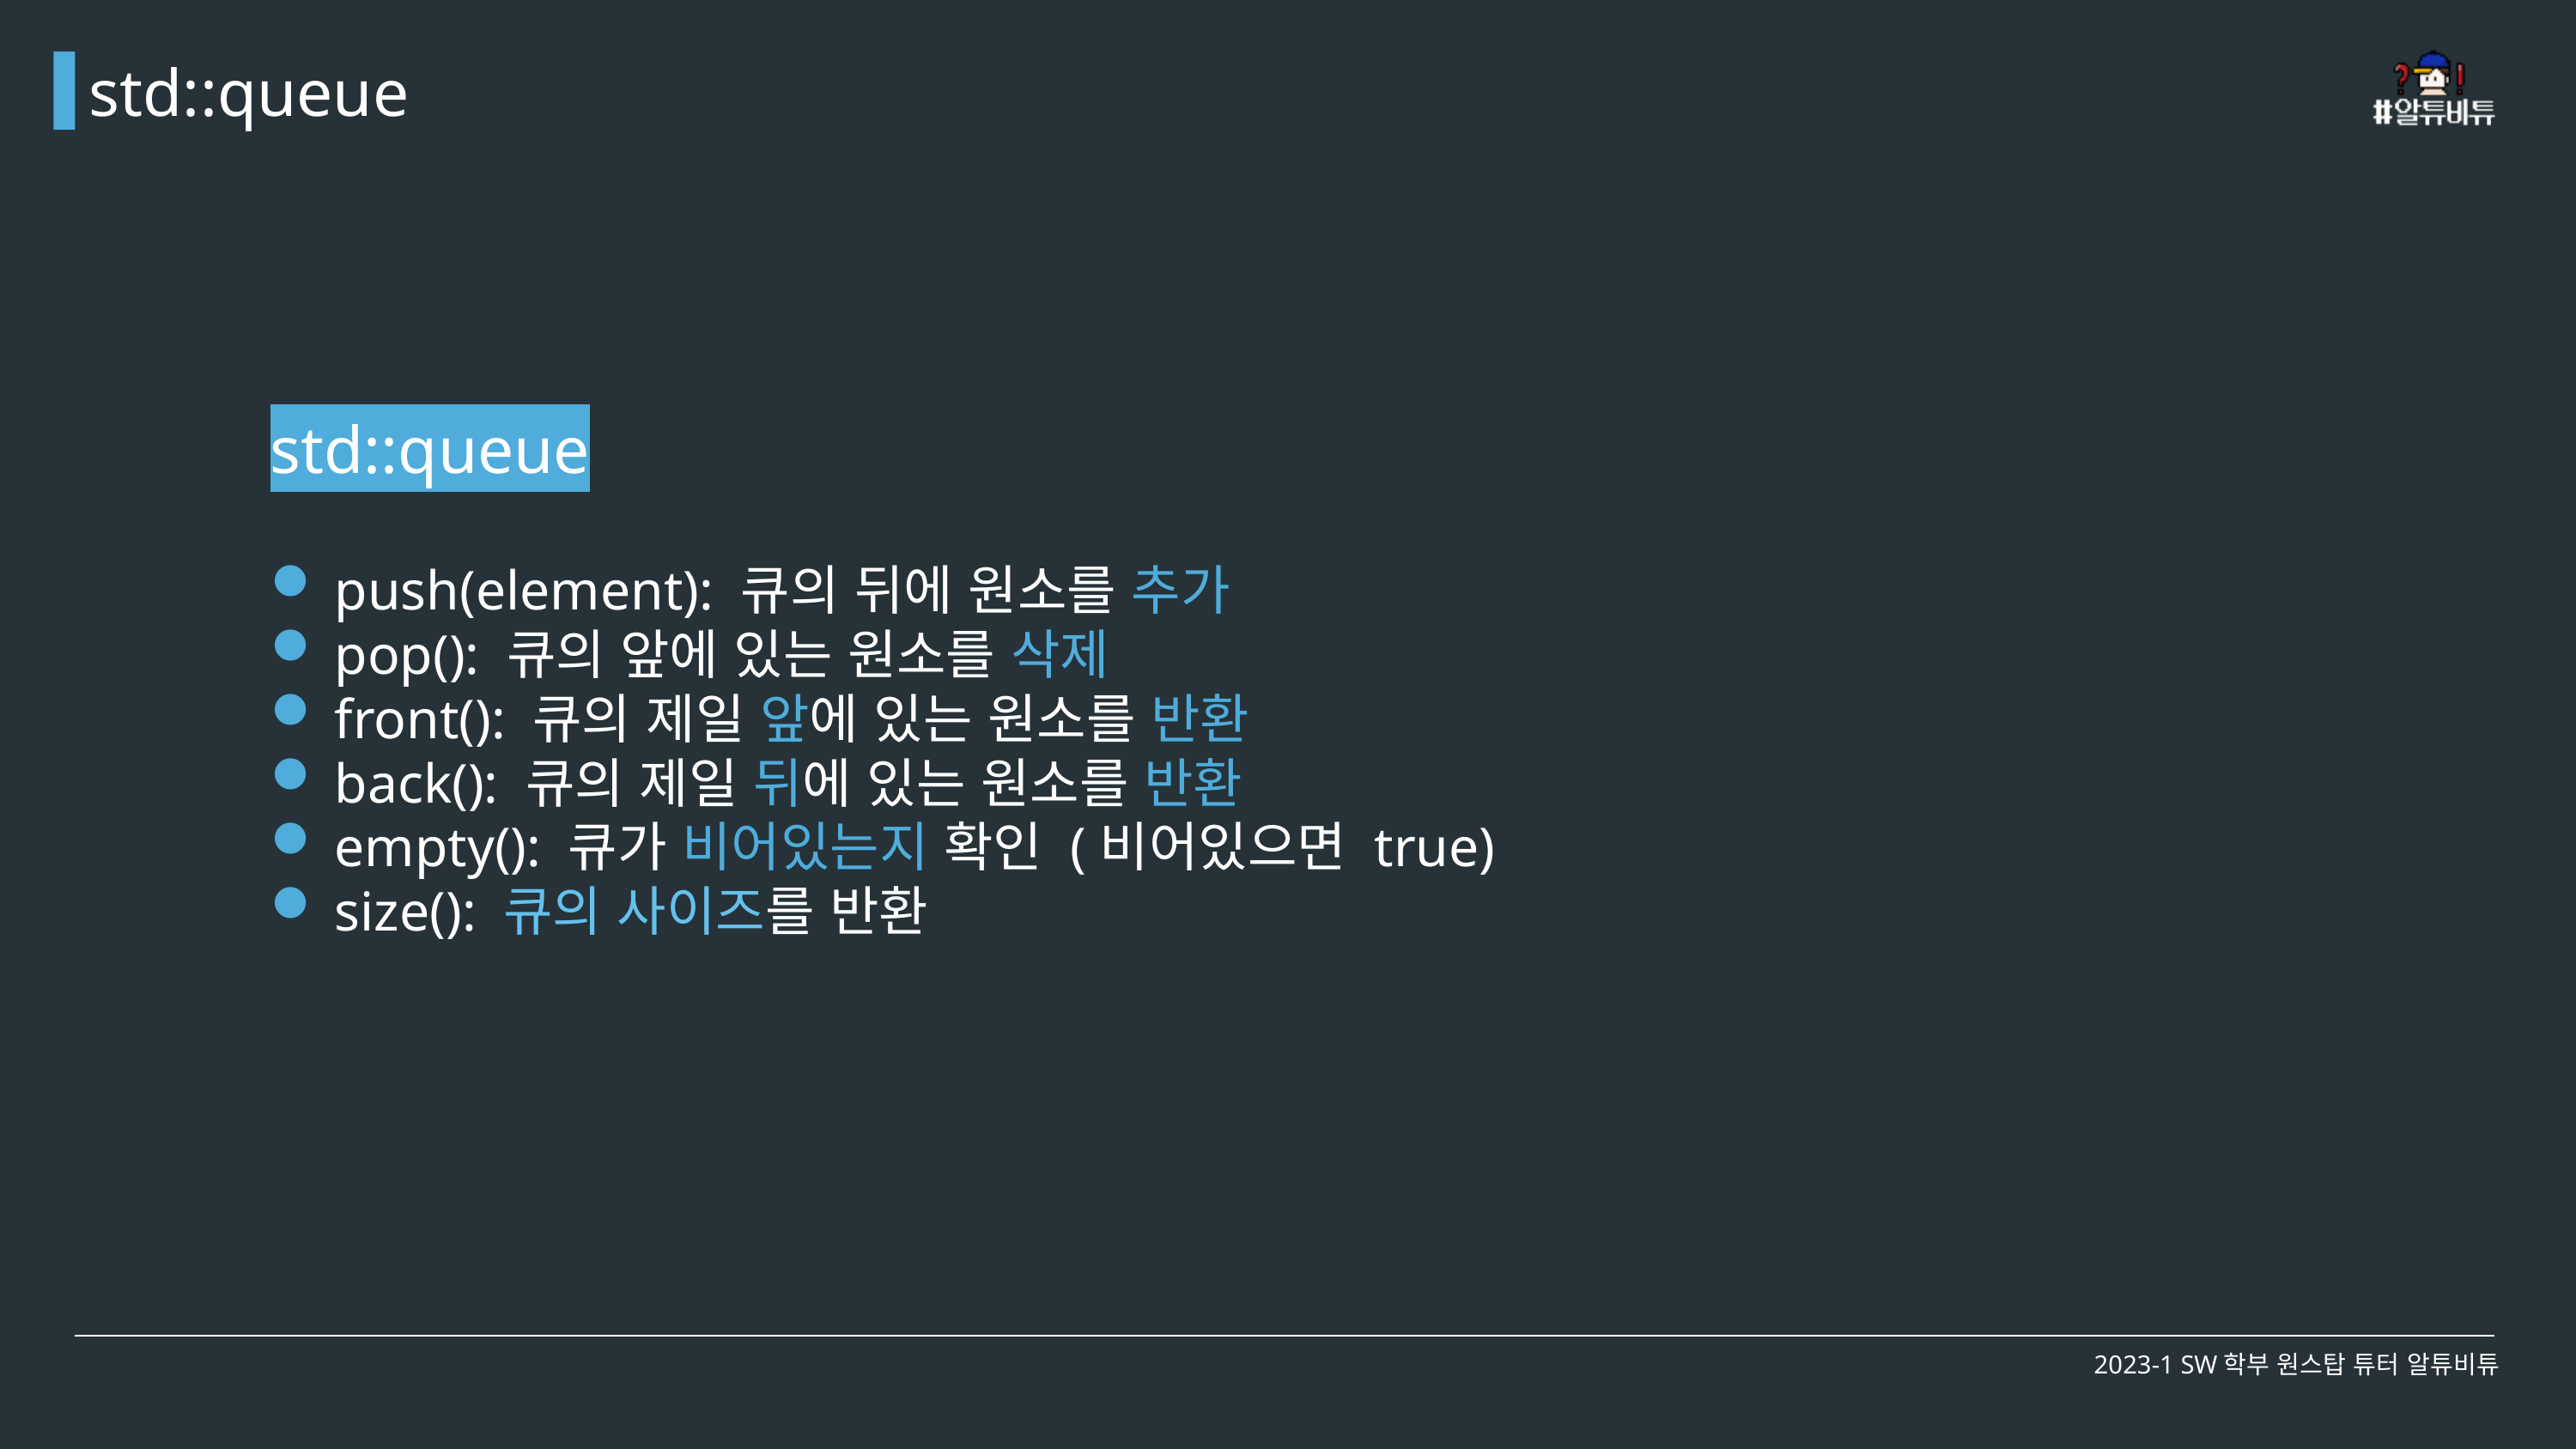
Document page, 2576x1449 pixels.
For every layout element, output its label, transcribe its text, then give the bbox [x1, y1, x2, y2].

text_box std::queue [76, 45, 1301, 136]
text_box std::queue [257, 402, 720, 493]
picture [2366, 45, 2500, 179]
text_box push(element): 큐의 뒤에 원소를 추가 pop(): 큐의 앞에 있는 원소를 삭제 front(): 큐의 제일 앞에 있는 원소를 반환 back(): 큐의 제일 뒤에 있는 원소를 반환 empty(): 큐가 비어있는지 확인 (비어있으면 true) size(): 큐의 사이즈를 반환 [258, 549, 1524, 949]
footer 2023-1 SW학부 원스탑 튜터 알튜비튜 [2039, 1327, 2555, 1401]
